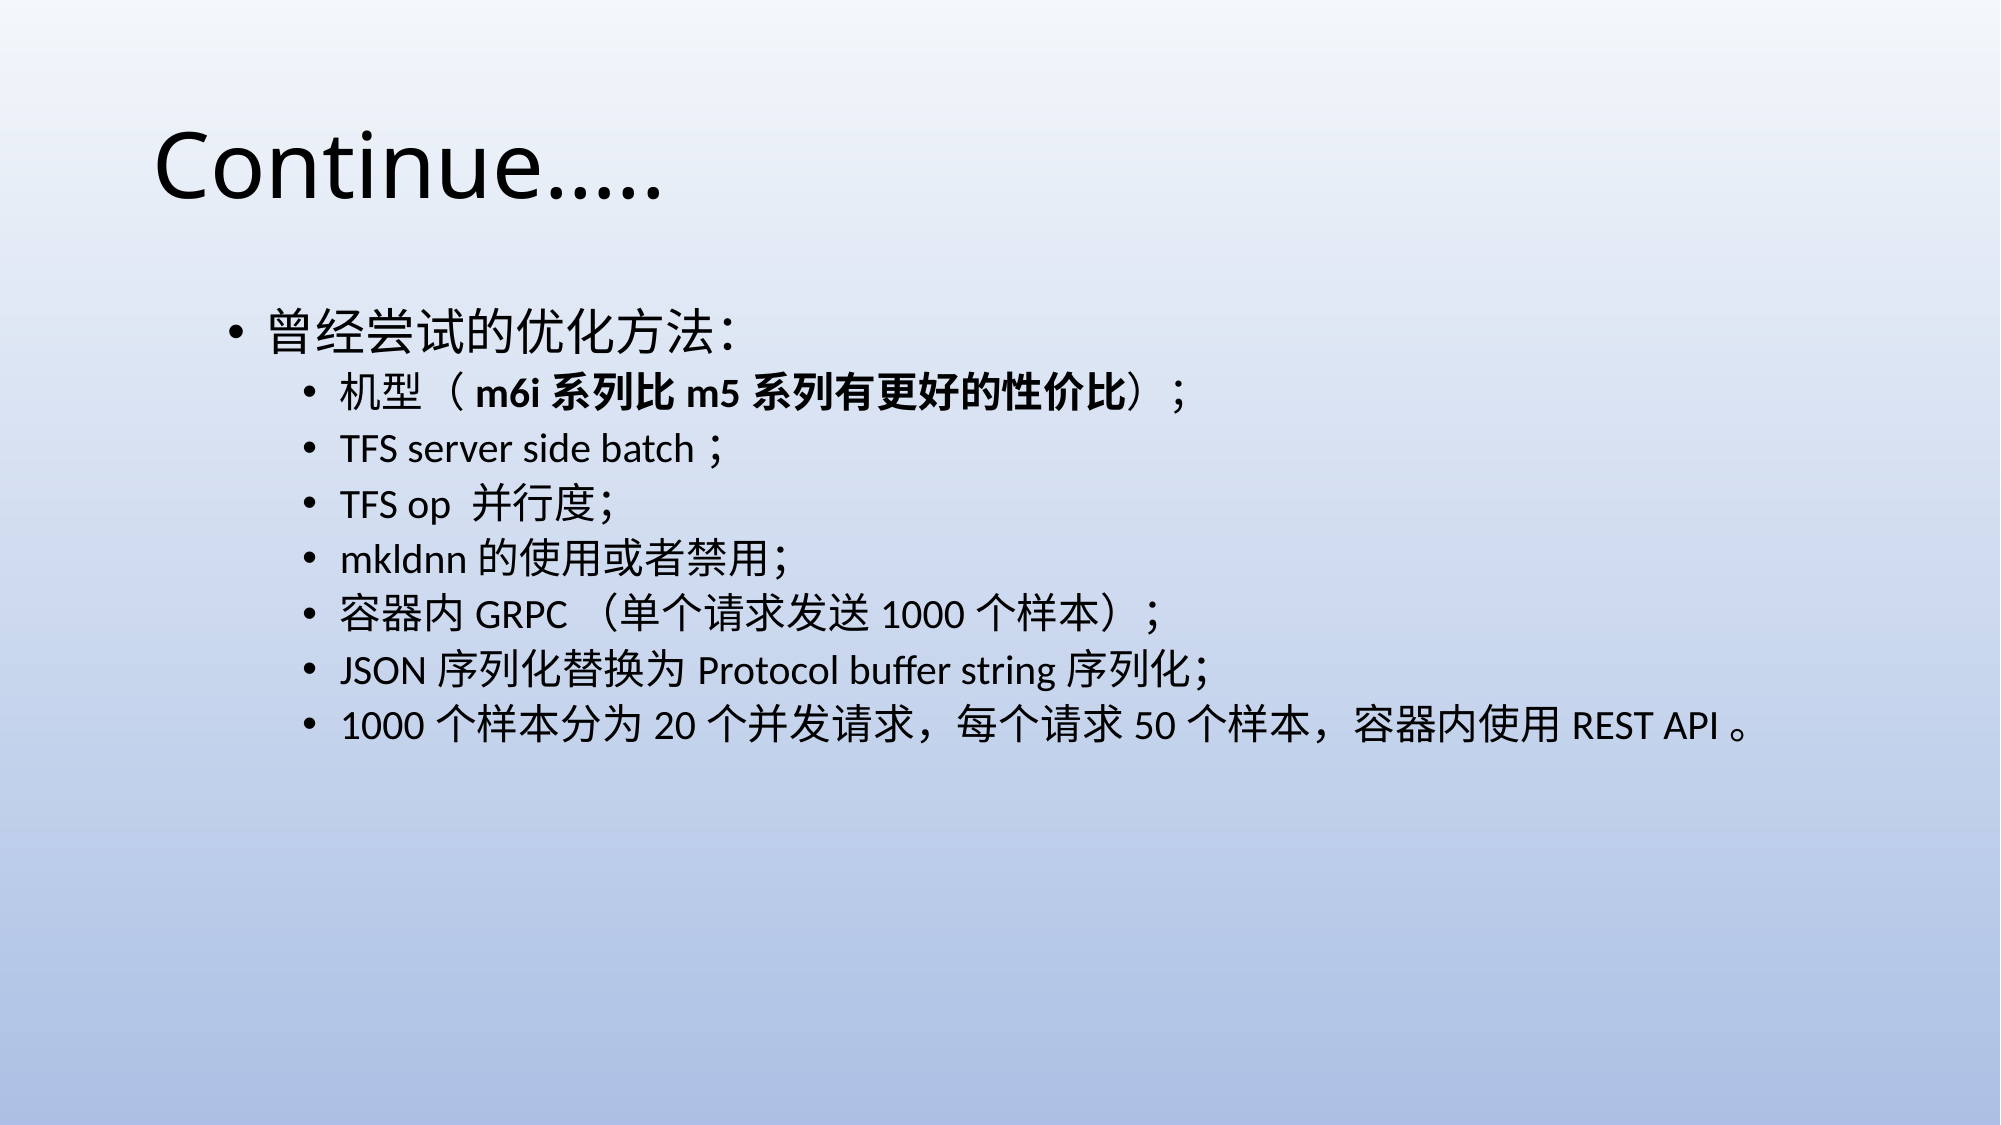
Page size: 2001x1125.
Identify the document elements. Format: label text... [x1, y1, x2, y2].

list 曾经尝试的优化方法： 机型（m6i系列比m5系列有更好的性价比）； TFS server side batch； TFS op 并行度； mkldnn的使用或者禁用； 容器内GRPC（单个请求发送1000个样本）； JSON序列化替换为Protocol buffer string序列化； 1000个样本分为20个并发请求，每个请求50个样本，容器内使用REST API。 [137, 299, 1863, 1014]
title Continue….. [137, 59, 1863, 278]
